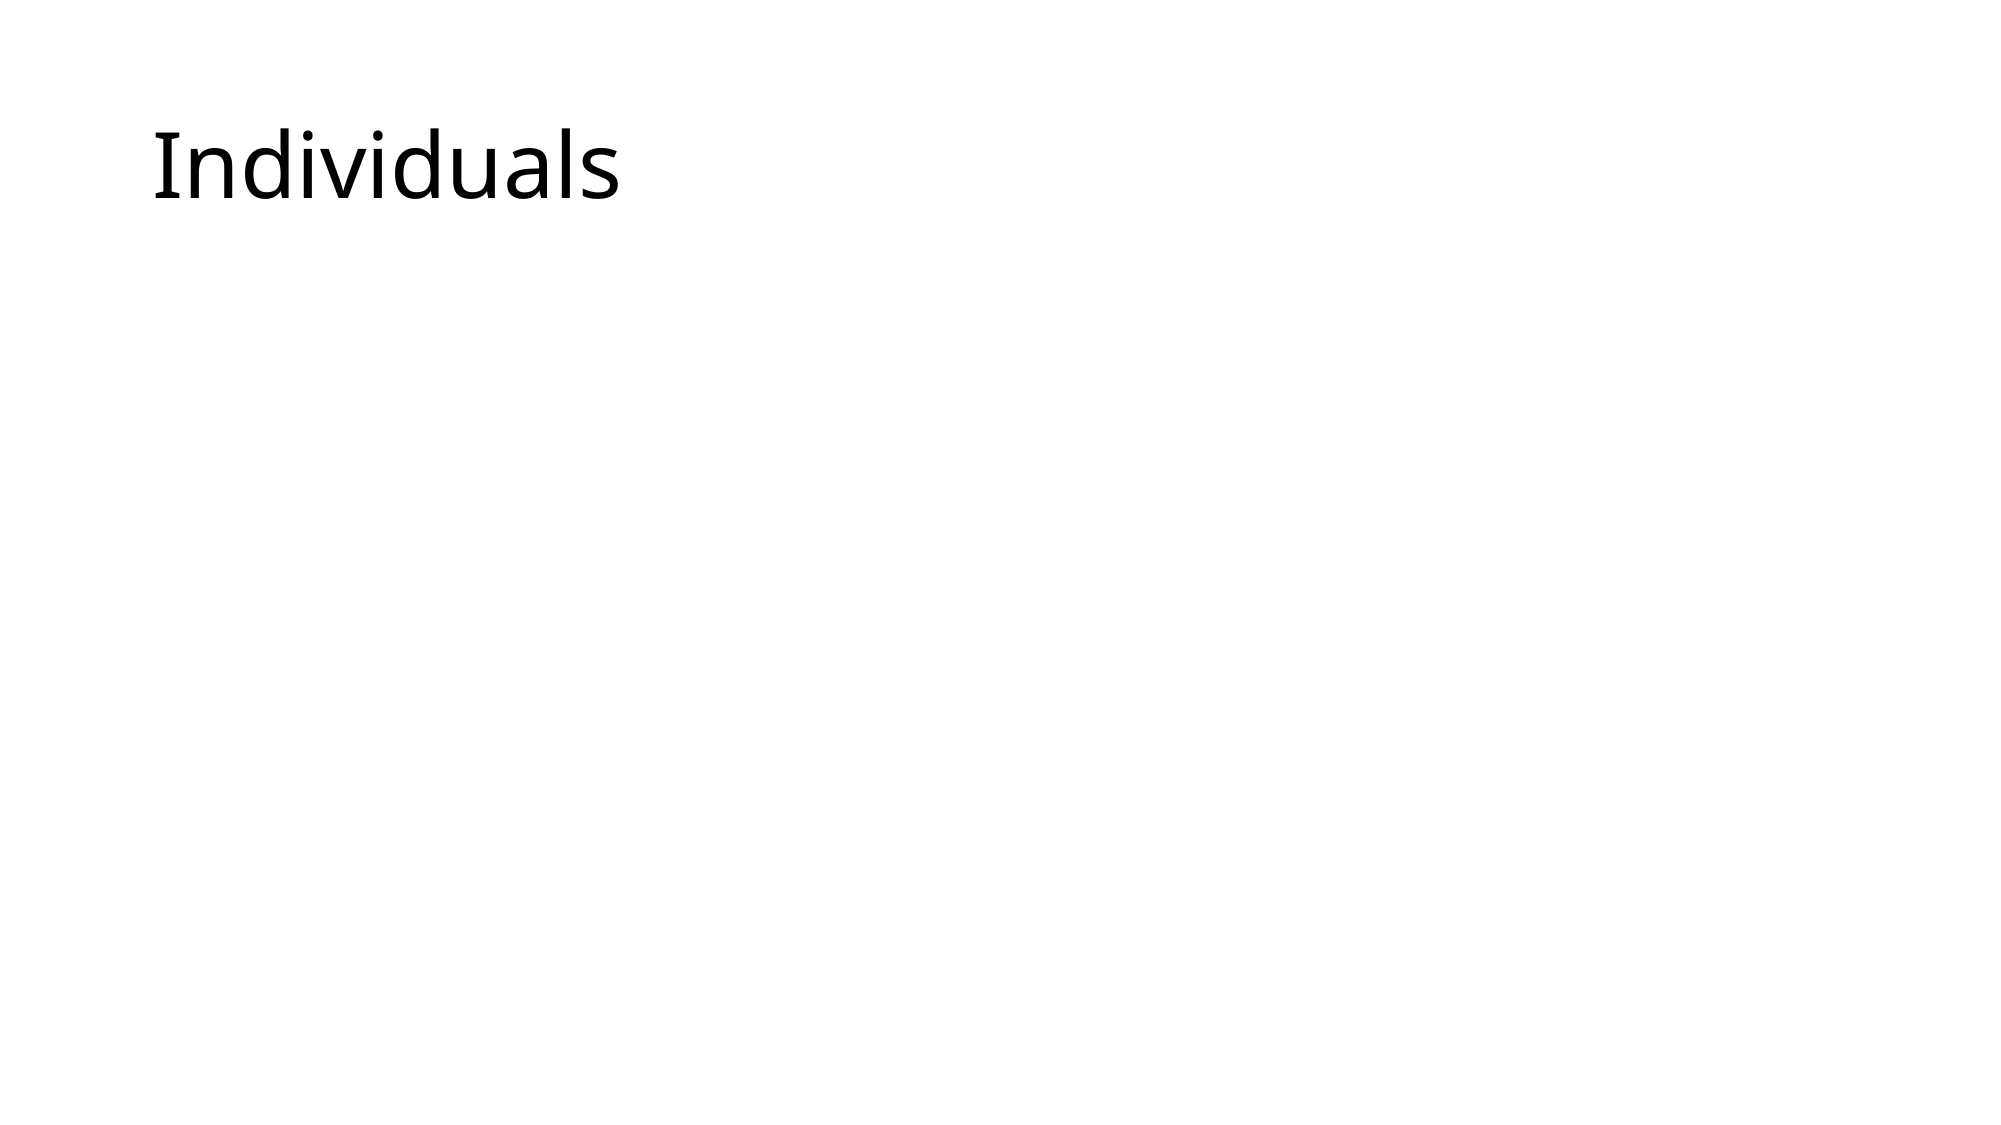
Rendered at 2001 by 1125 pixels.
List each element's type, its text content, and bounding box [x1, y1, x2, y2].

title Individuals [137, 59, 1863, 278]
